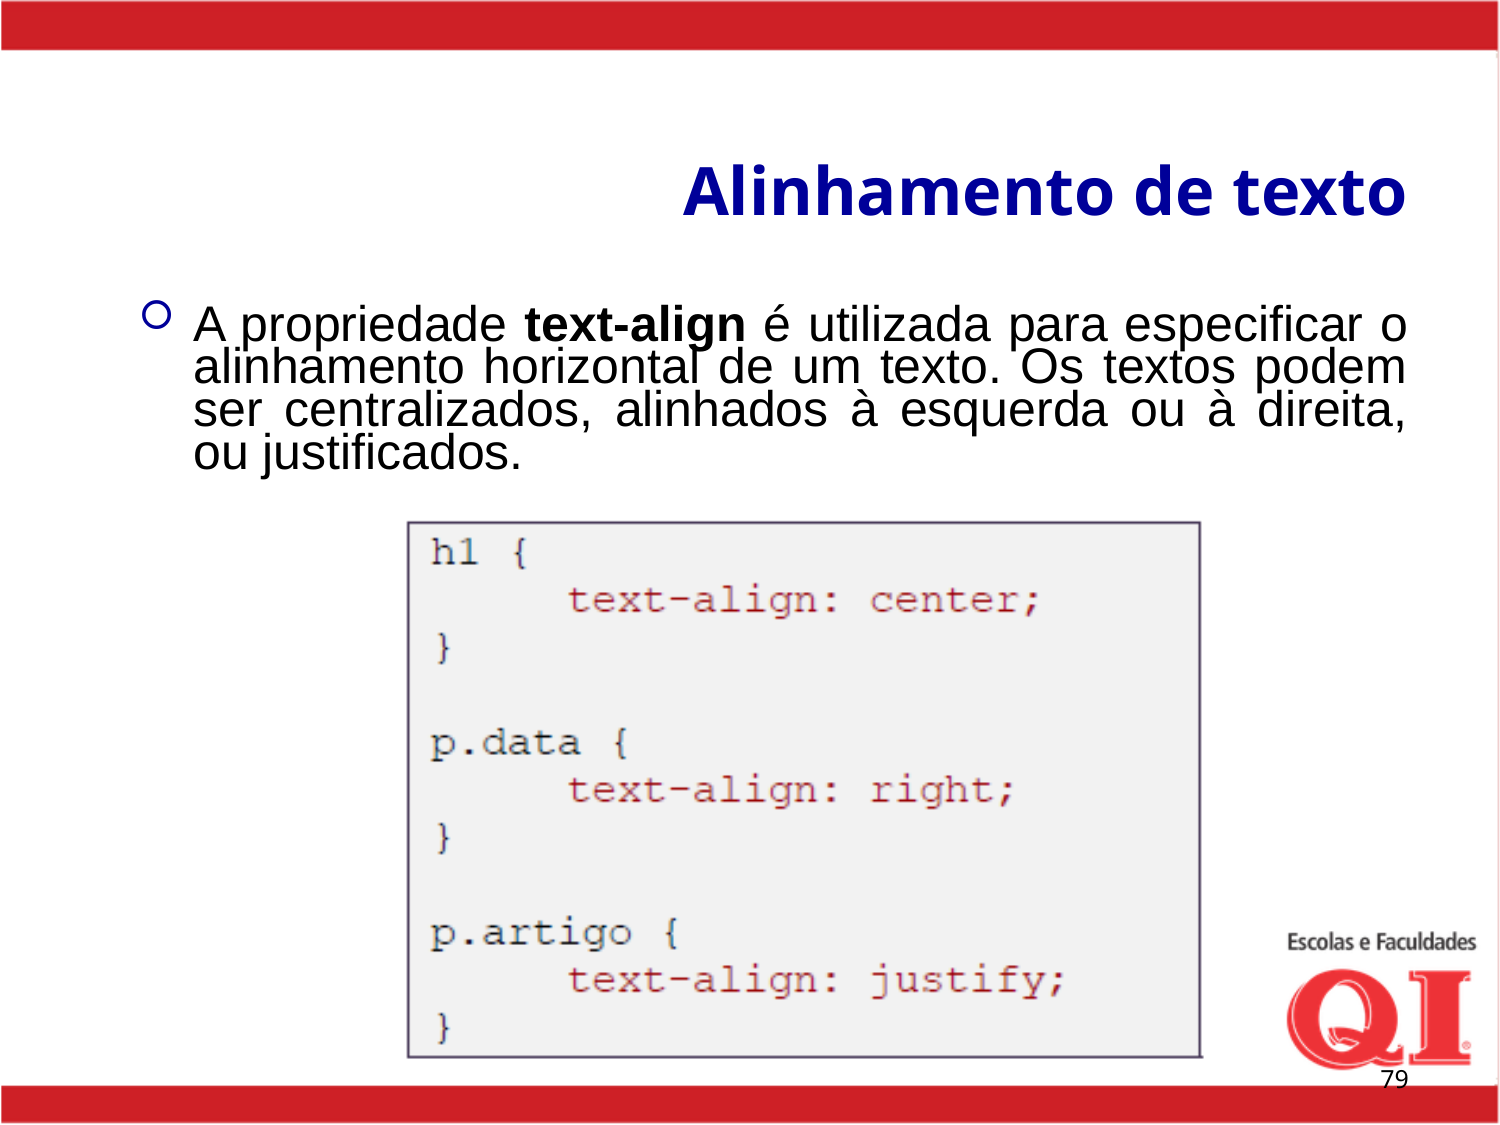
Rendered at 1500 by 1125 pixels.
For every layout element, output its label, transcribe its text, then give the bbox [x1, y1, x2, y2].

title Alinhamento de texto [224, 48, 1424, 236]
list A propriedade text-align é utilizada para especificar o alinhamento horizontal de um texto. Os textos podem ser centralizados, alinhados à esquerda ou à direita, ou justificados. [123, 299, 1424, 1014]
picture [0, 0, 1500, 1125]
slide_number 79 [1074, 1030, 1424, 1106]
